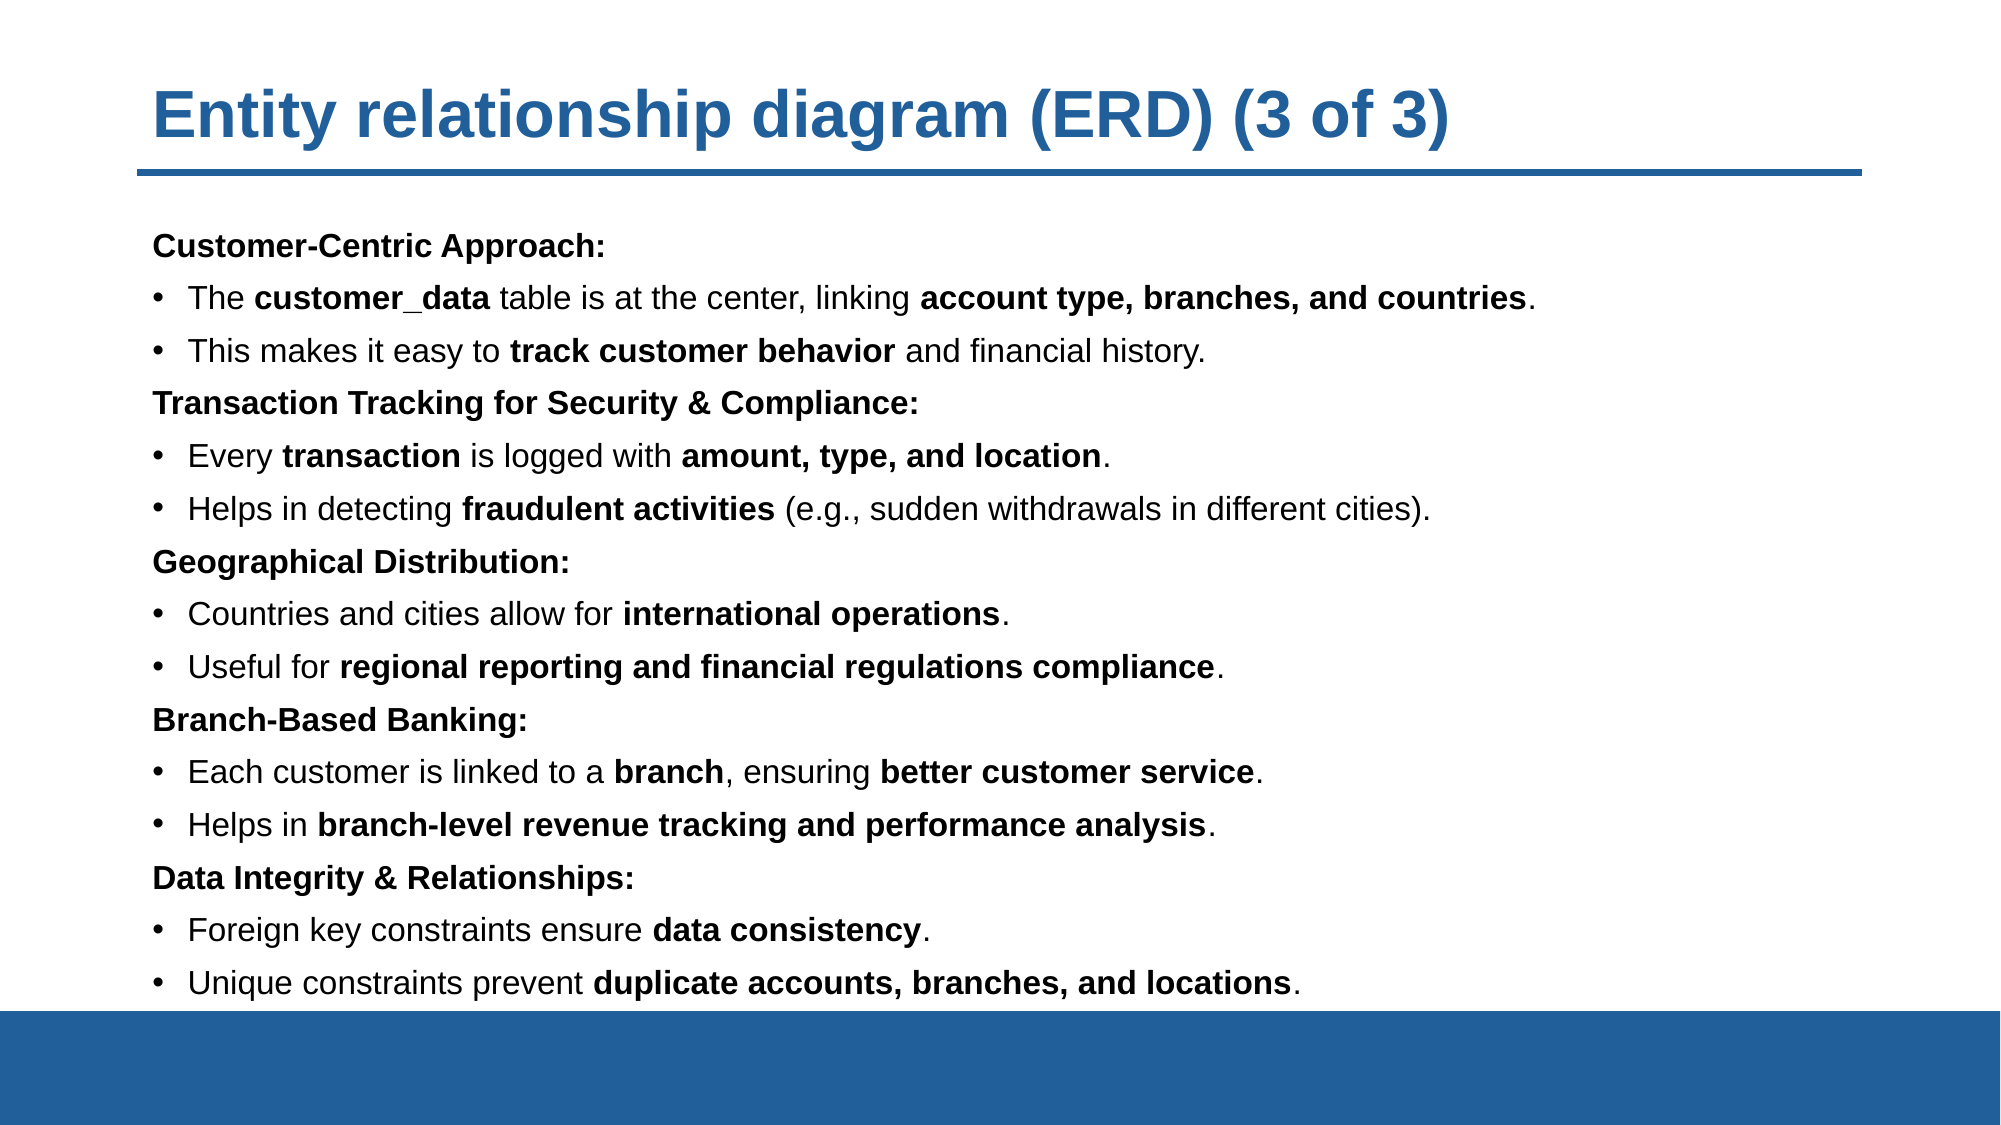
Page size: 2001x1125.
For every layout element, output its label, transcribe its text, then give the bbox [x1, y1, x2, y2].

list Customer-Centric Approach: The customer_data table is at the center, linking account type, branches, and countries. This makes it easy to track customer behavior and financial history. Transaction Tracking for Security & Compliance: Every transaction is logged with amount, type, and location. Helps in detecting fraudulent activities (e.g., sudden withdrawals in different cities). Geographical Distribution: Countries and cities allow for international operations. Useful for regional reporting and financial regulations compliance. Branch-Based Banking: Each customer is linked to a branch, ensuring better customer service. Helps in branch-level revenue tracking and performance analysis. Data Integrity & Relationships: Foreign key constraints ensure data consistency. Unique constraints prevent duplicate accounts, branches, and locations. [137, 220, 1863, 1014]
title Entity relationship diagram (ERD) (3 of 3) [137, 59, 1863, 173]
